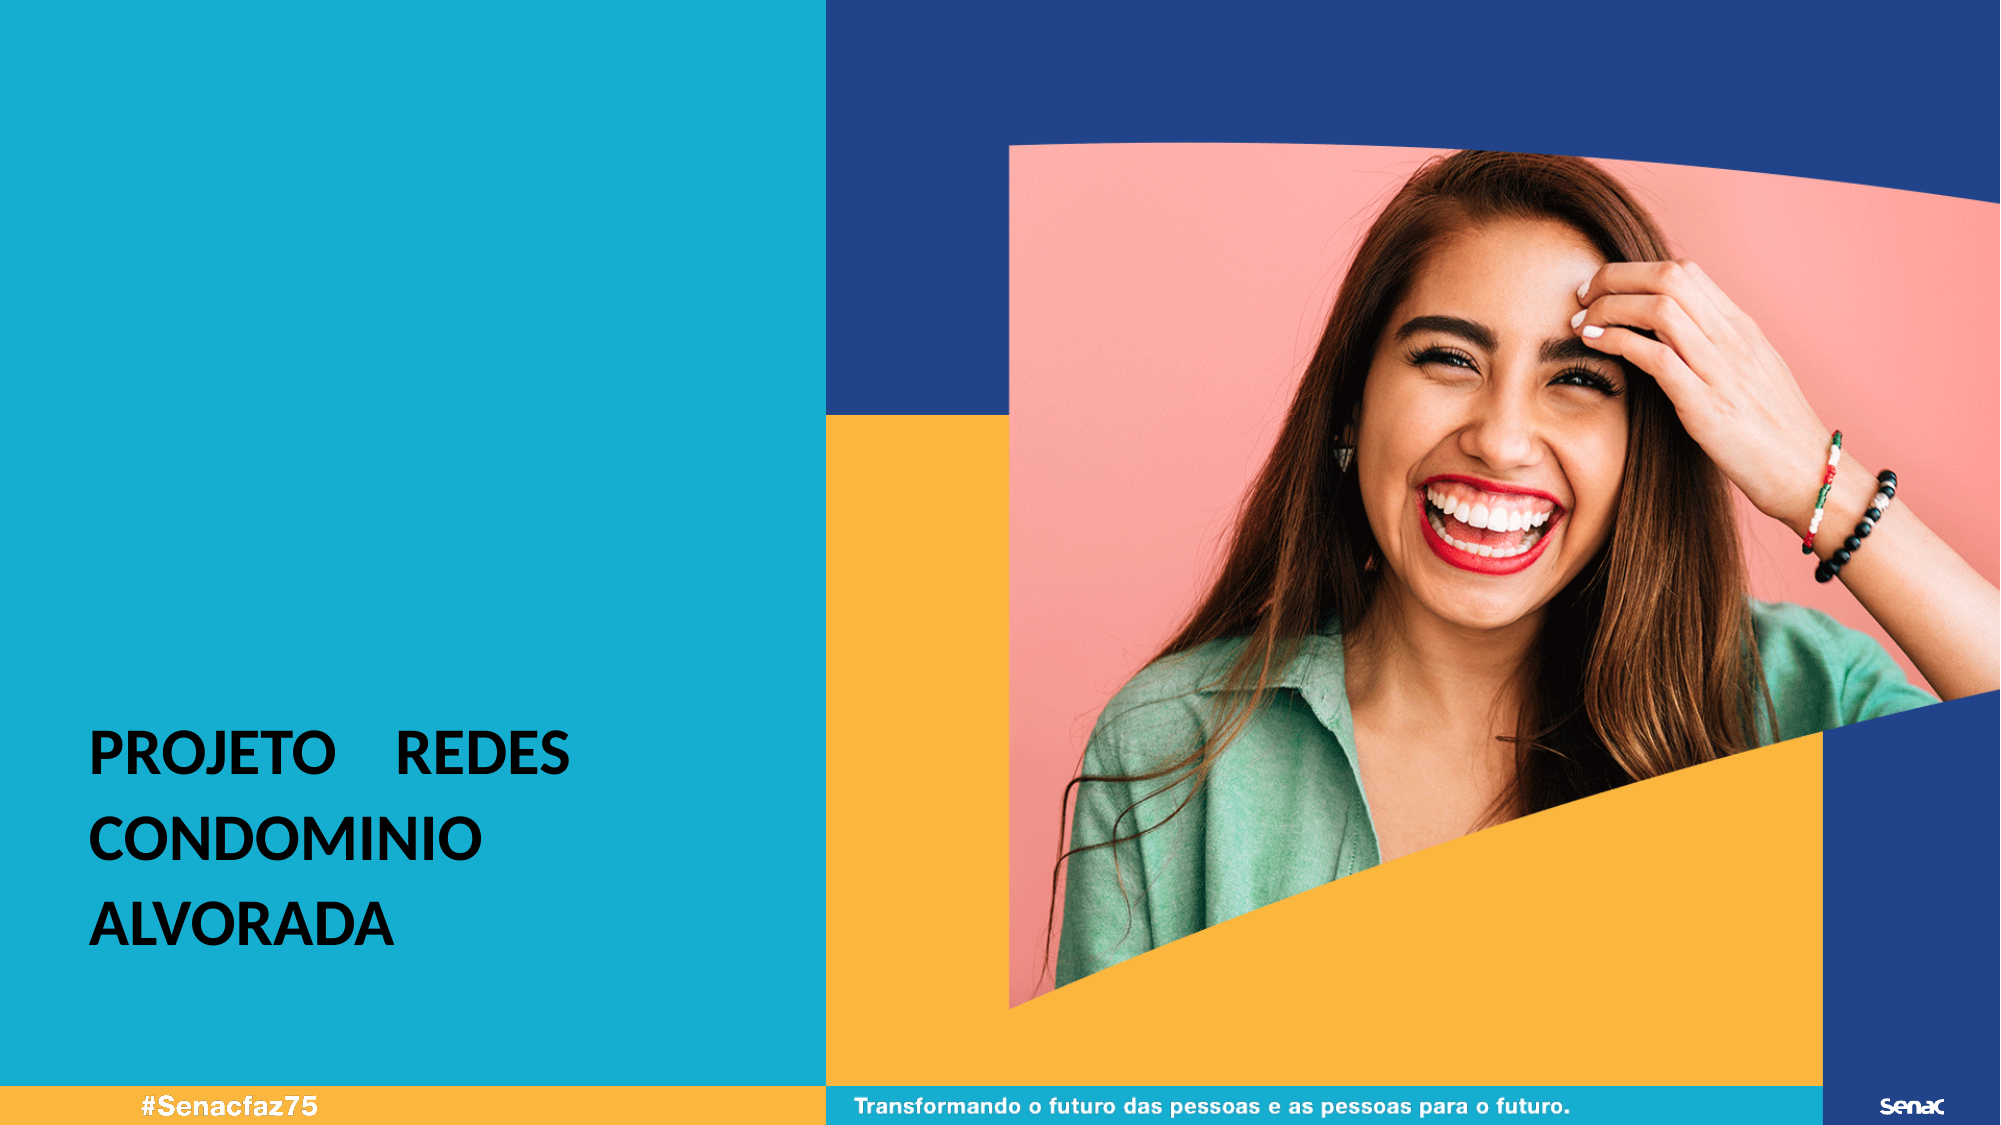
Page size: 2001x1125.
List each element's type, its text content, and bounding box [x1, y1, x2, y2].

picture [0, 0, 2000, 1125]
text_box PROJETO REDES CONDOMINIO ALVORADA [74, 695, 586, 967]
